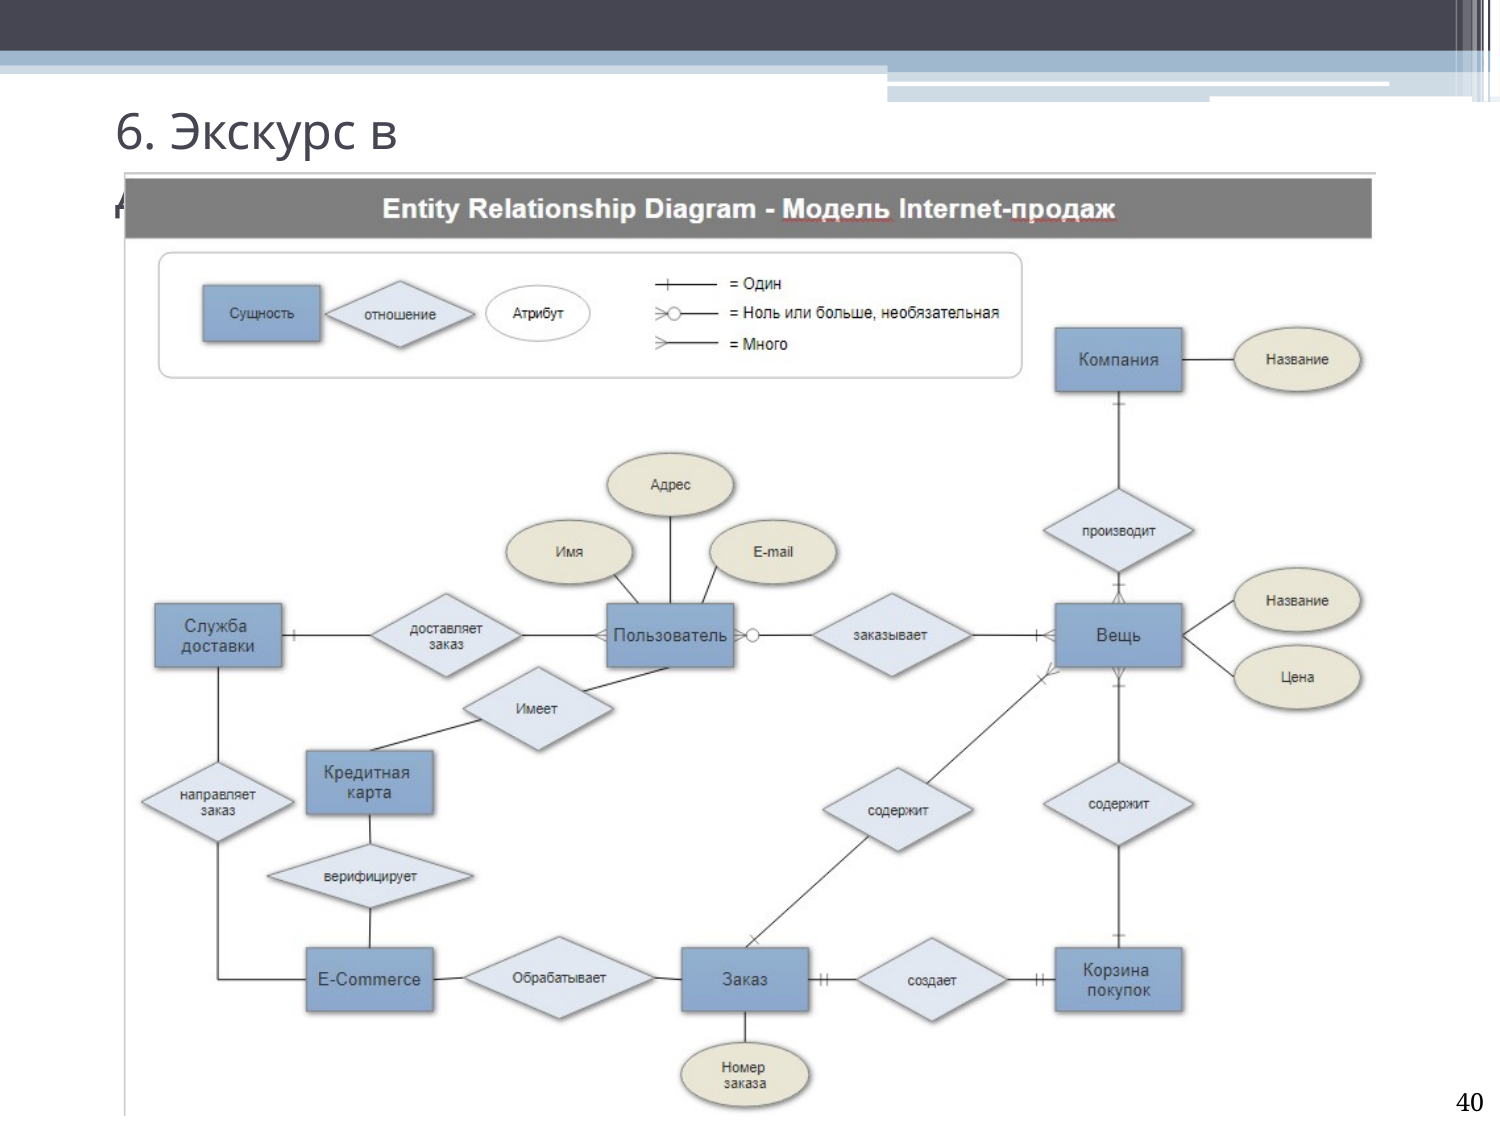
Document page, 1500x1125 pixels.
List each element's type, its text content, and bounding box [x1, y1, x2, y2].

text_box [123, 172, 1376, 1116]
text_box 40 [1449, 1086, 1492, 1121]
title 6. Экскурс в Диаграммы [113, 97, 683, 288]
